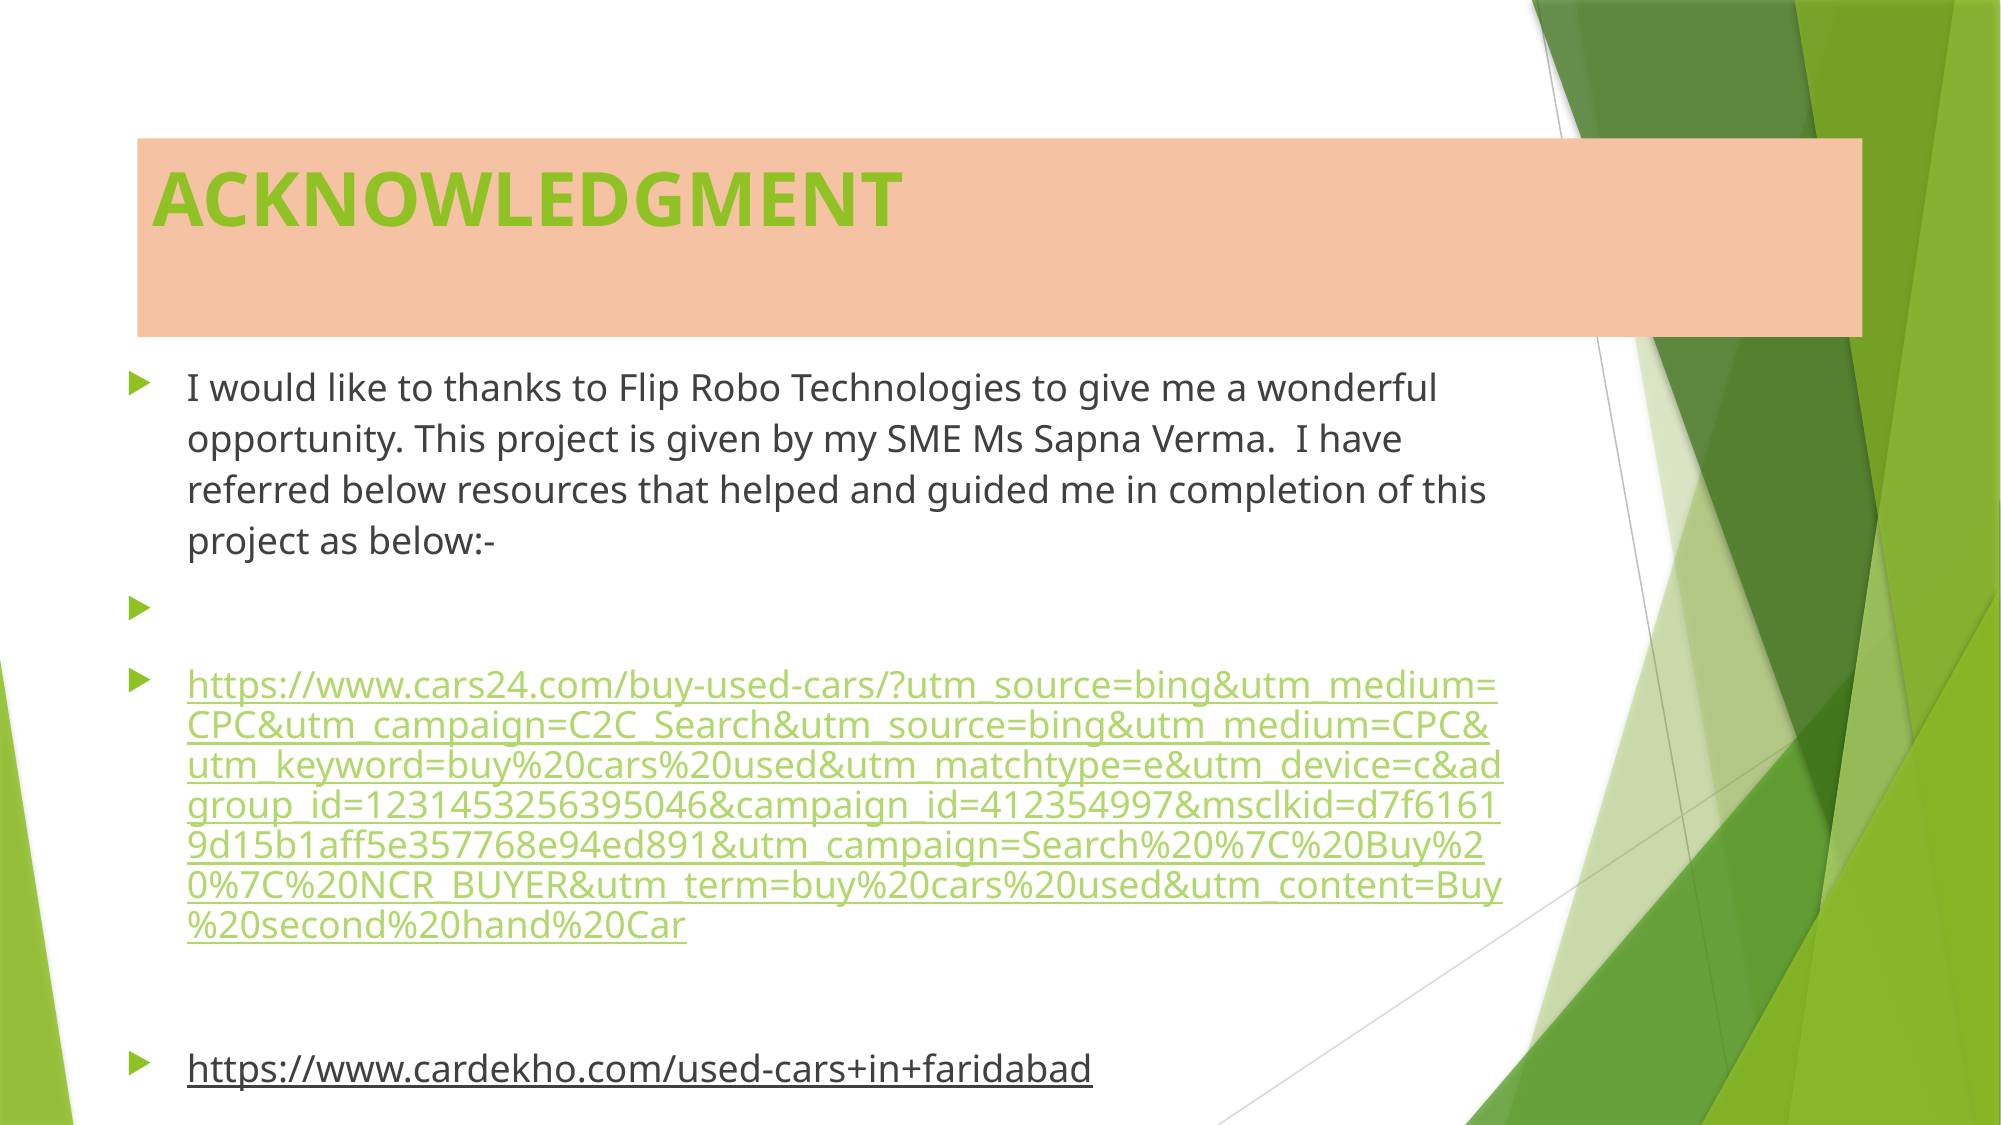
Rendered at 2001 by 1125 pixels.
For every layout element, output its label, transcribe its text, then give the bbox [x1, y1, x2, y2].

list I would like to thanks to Flip Robo Technologies to give me a wonderful opportunity. This project is given by my SME Ms Sapna Verma. I have referred below resources that helped and guided me in completion of this project as below:- https://www.cars24.com/buy-used-cars/?utm_source=bing&utm_medium=CPC&utm_campaign=C2C_Search&utm_source=bing&utm_medium=CPC&utm_keyword=buy%20cars%20used&utm_matchtype=e&utm_device=c&adgroup_id=1231453256395046&campaign_id=412354997&msclkid=d7f61619d15b1aff5e357768e94ed891&utm_campaign=Search%20%7C%20Buy%20%7C%20NCR_BUYER&utm_term=buy%20cars%20used&utm_content=Buy%20second%20hand%20Car https://www.cardekho.com/used-cars+in+faridabad [111, 354, 1522, 992]
title ACKNOWLEDGMENT [137, 138, 1863, 337]
